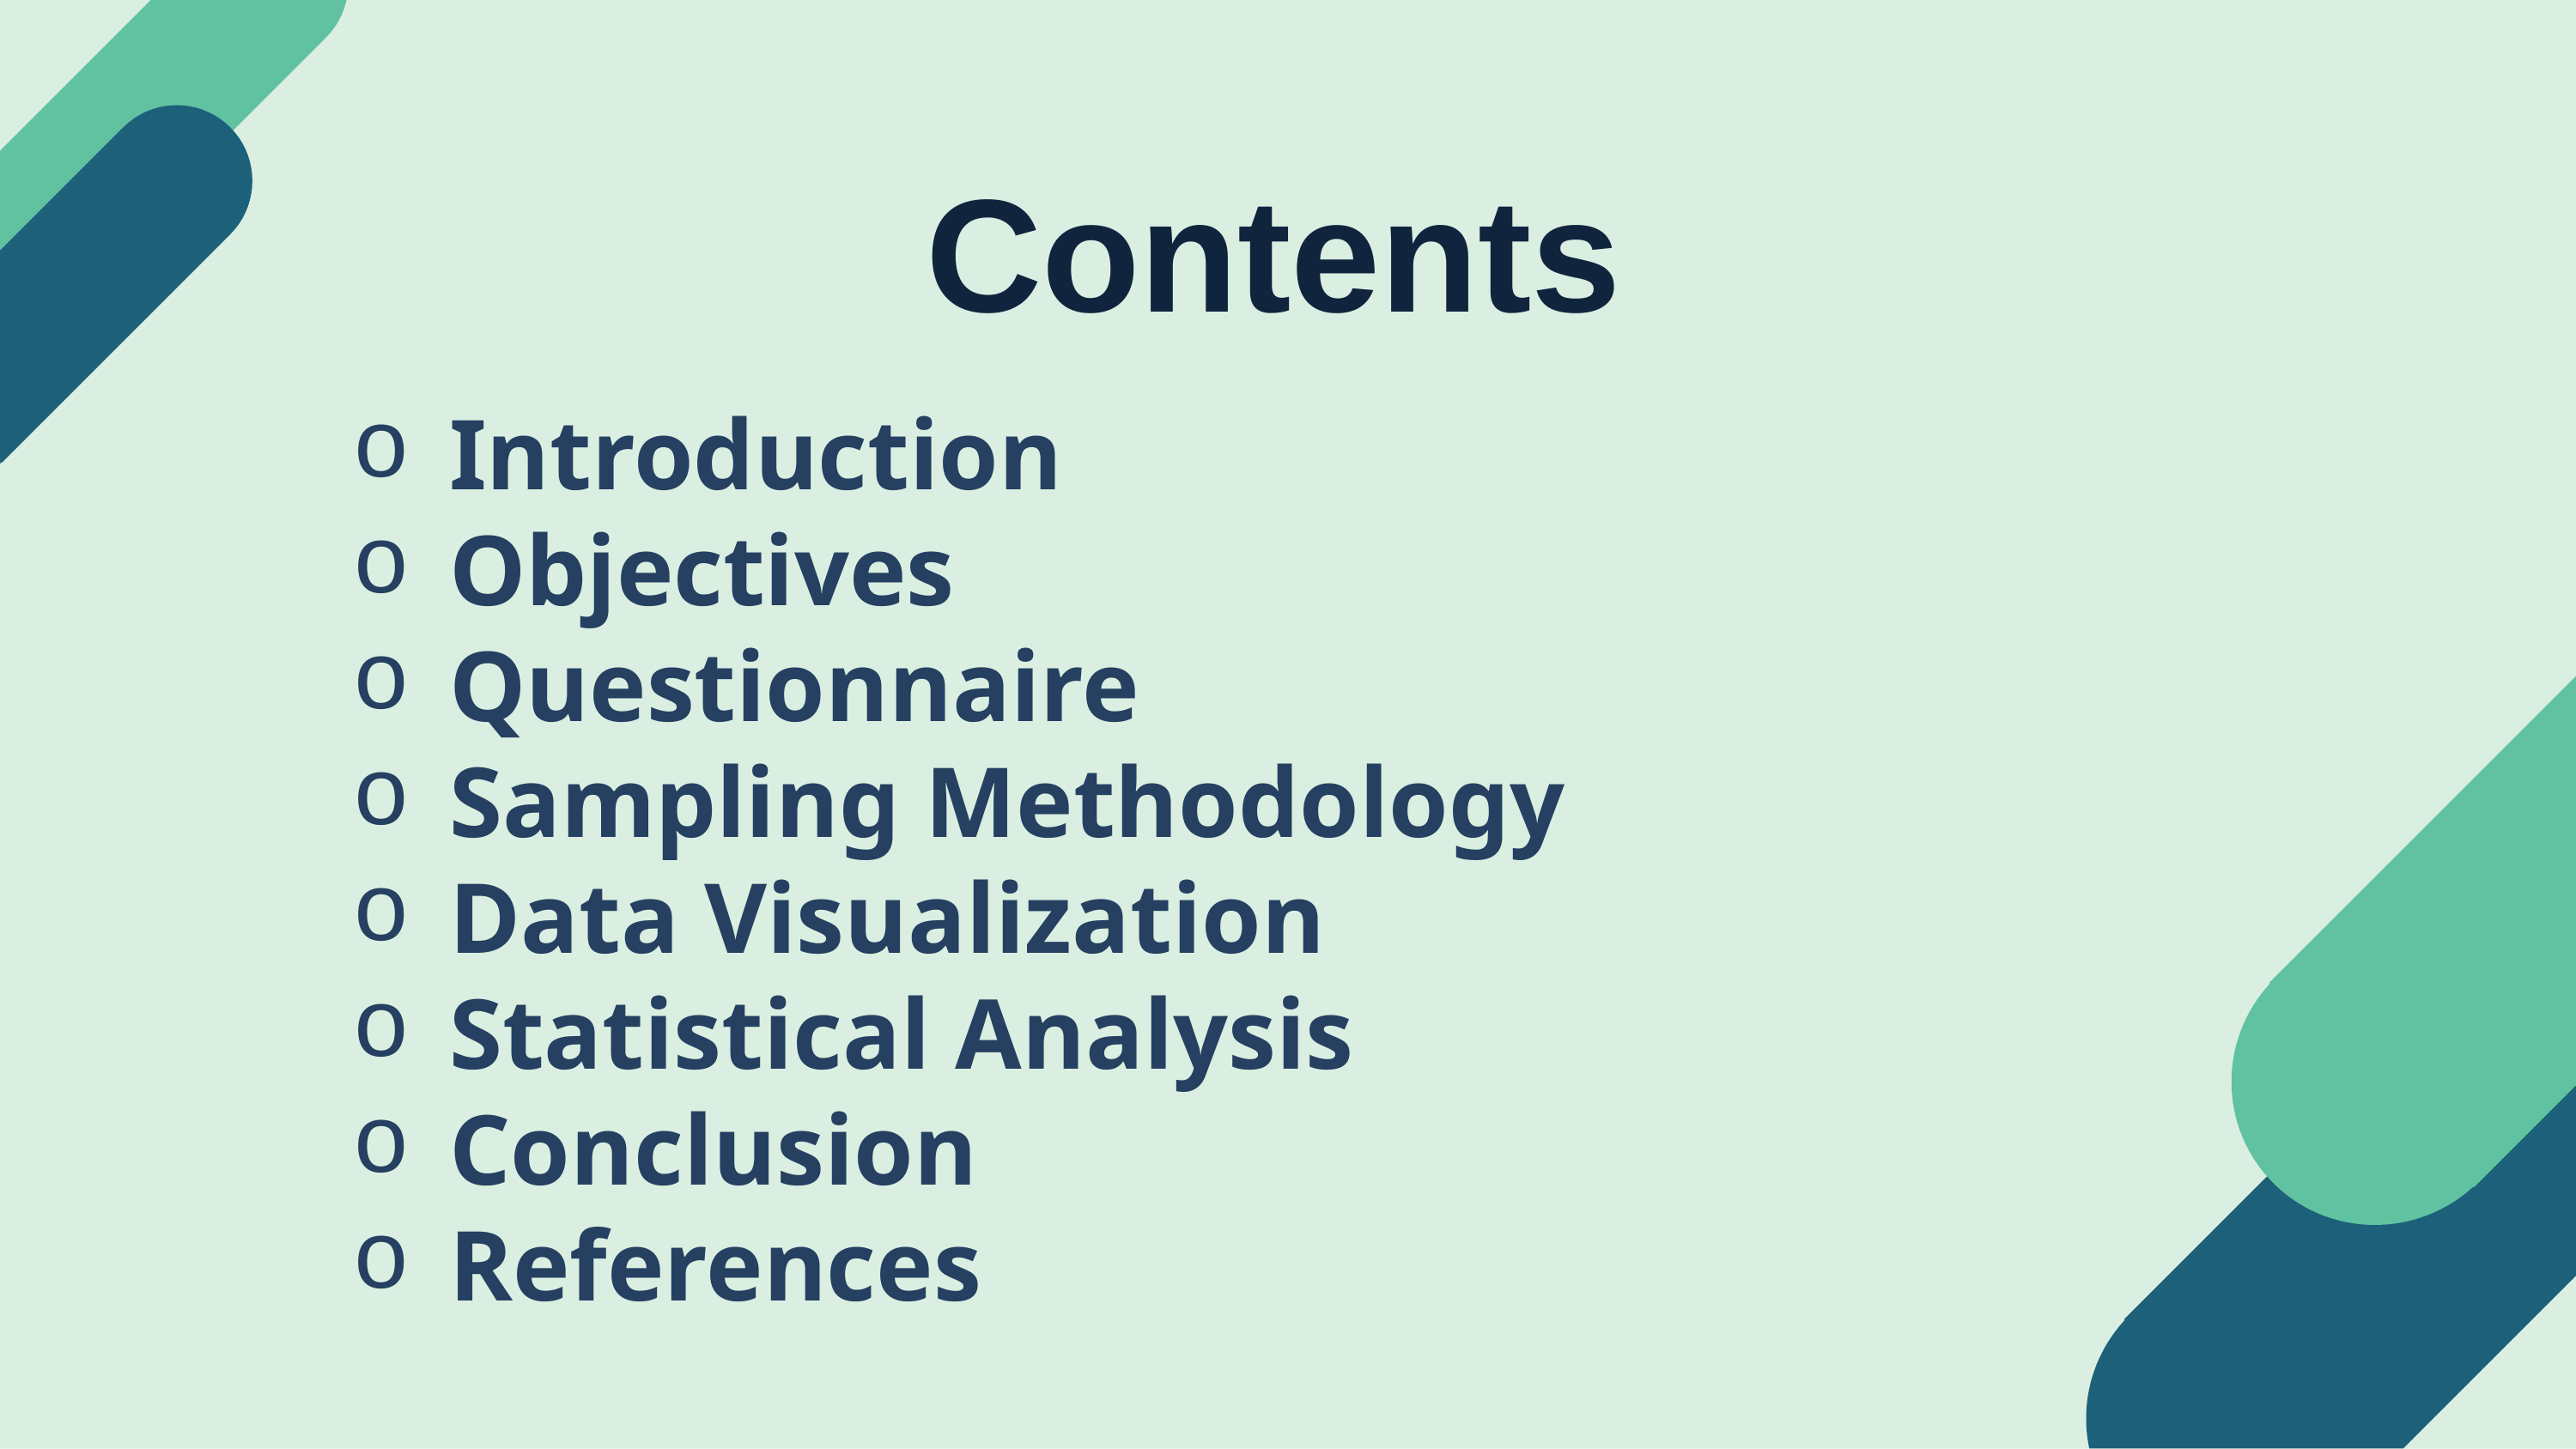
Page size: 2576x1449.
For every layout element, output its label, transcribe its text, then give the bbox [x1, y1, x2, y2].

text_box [2086, 676, 2576, 1449]
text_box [0, 0, 347, 464]
text_box Introduction Objectives Questionnaire Sampling Methodology Data Visualization Statistical Analysis Conclusion References [337, 391, 1589, 1321]
title Contents [884, 125, 2403, 369]
